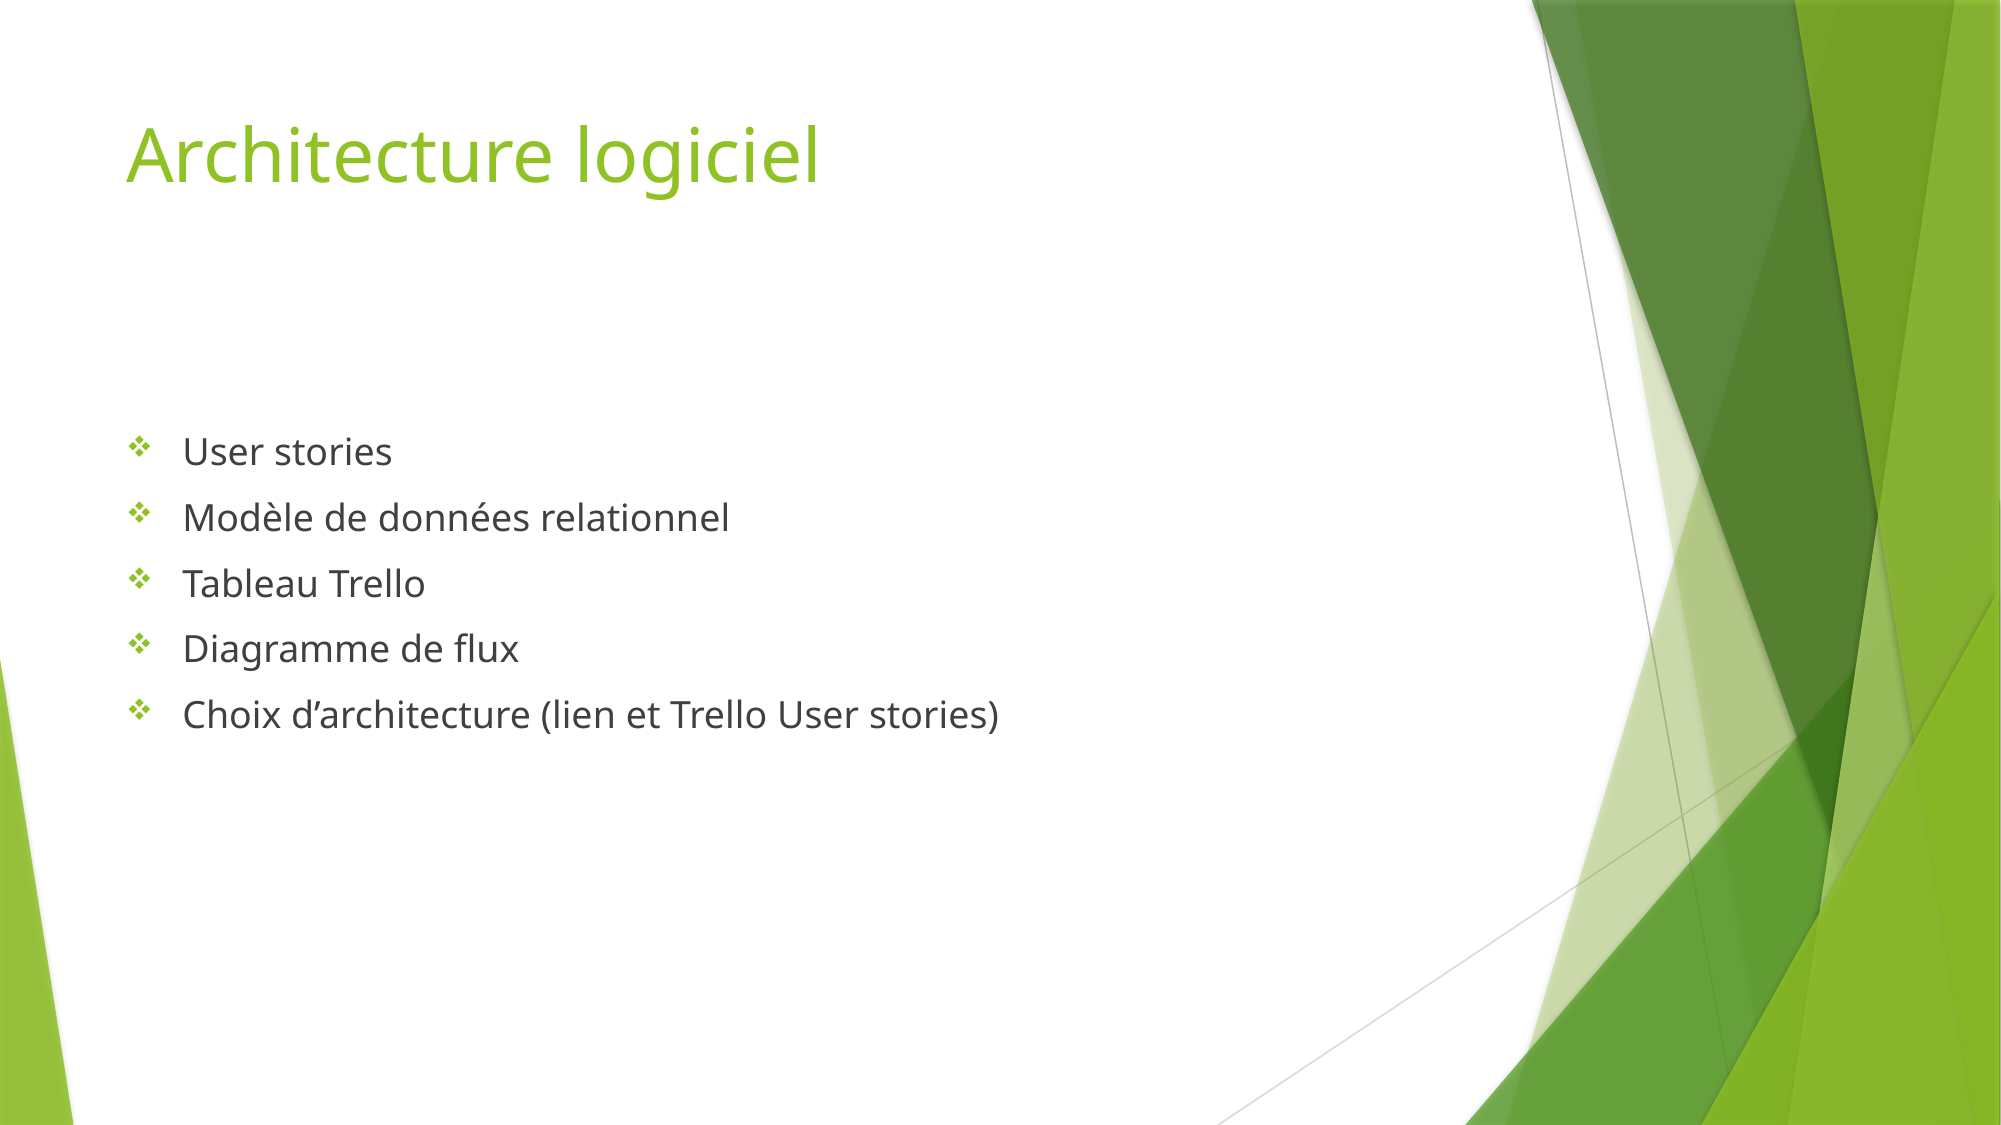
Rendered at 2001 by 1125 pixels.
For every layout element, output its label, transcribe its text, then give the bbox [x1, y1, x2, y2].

list User stories Modèle de données relationnel Tableau Trello Diagramme de flux Choix d’architecture (lien et Trello User stories) [111, 354, 1522, 992]
title Architecture logiciel [111, 99, 1522, 317]
